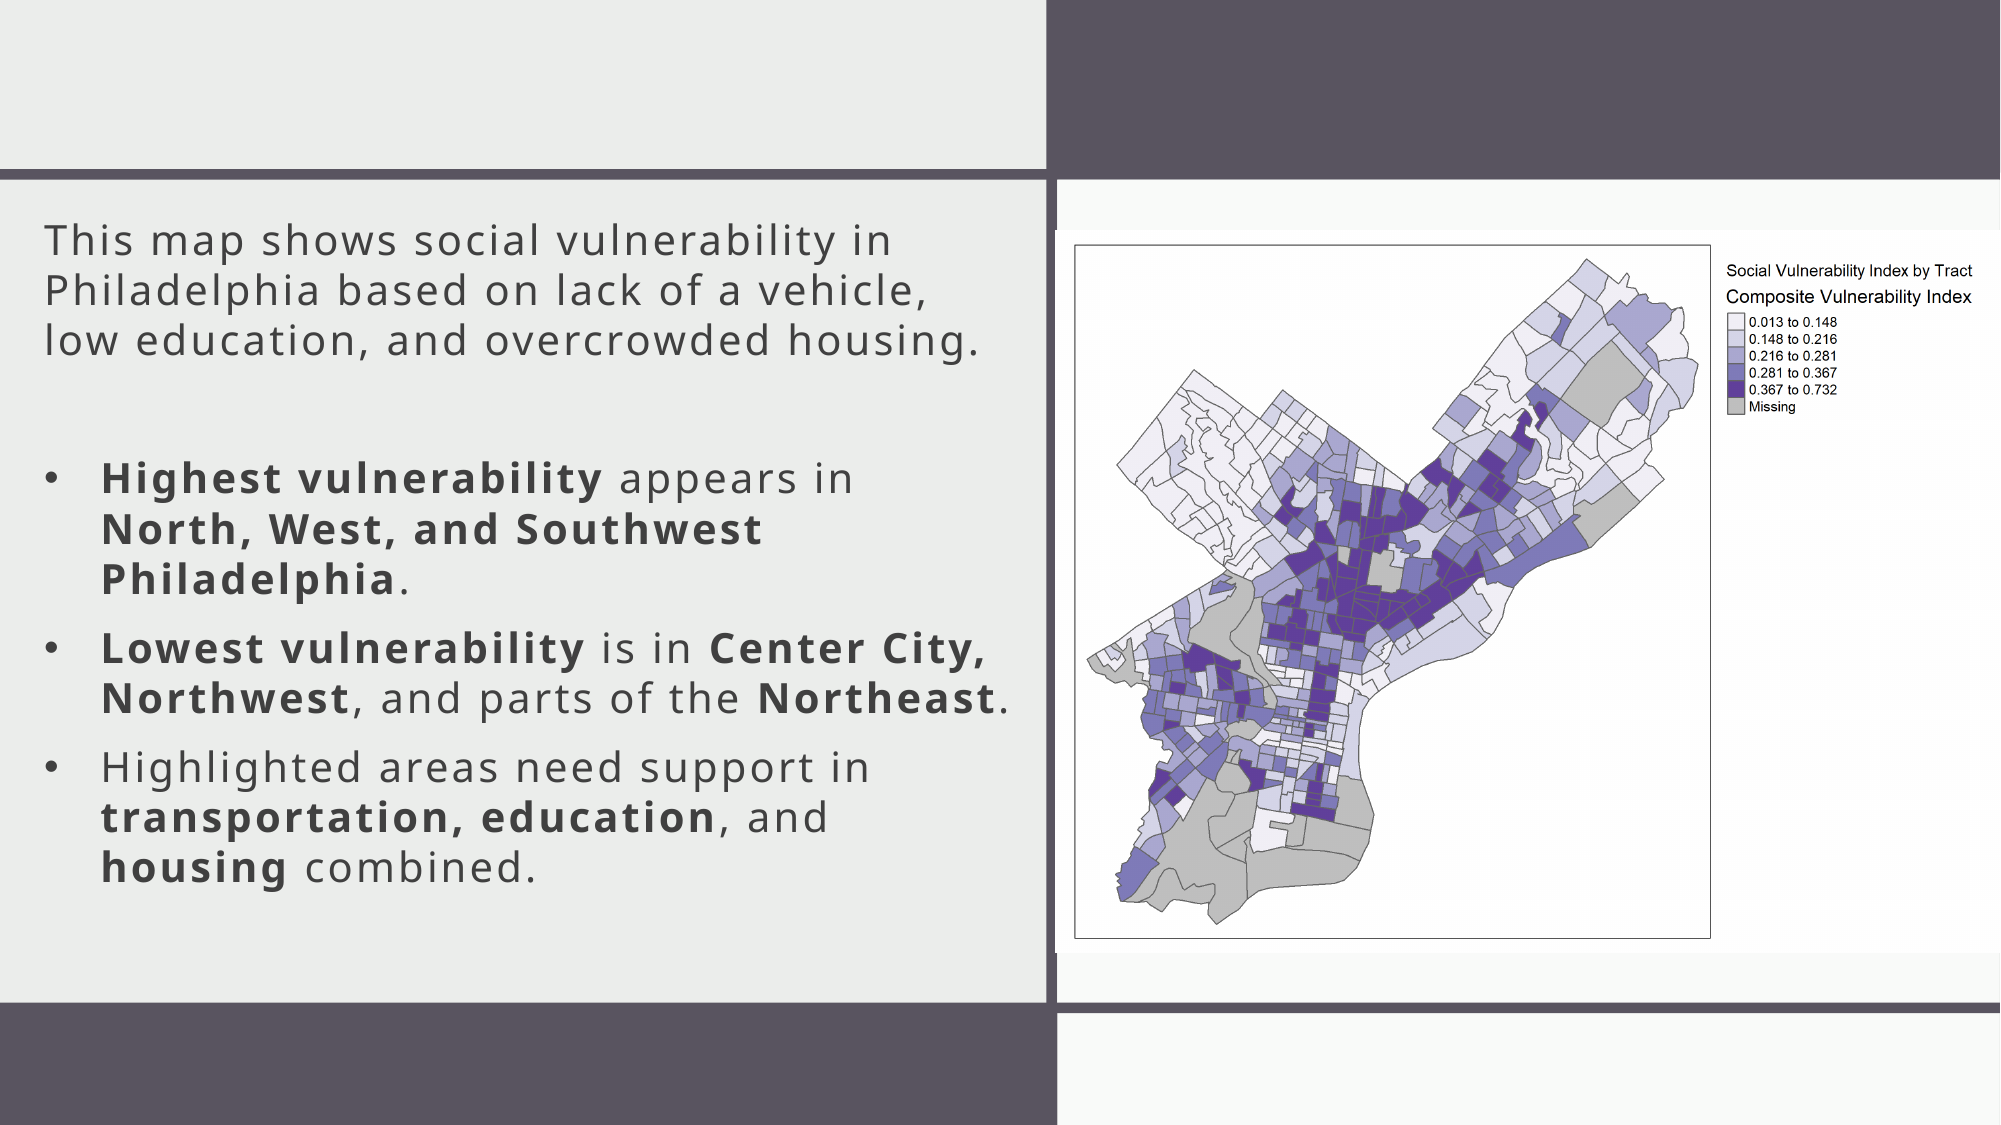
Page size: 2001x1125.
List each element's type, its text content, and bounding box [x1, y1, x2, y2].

subtitle This map shows social vulnerability in Philadelphia based on lack of a vehicle, low education, and overcrowded housing. Highest vulnerability appears in North, West, and Southwest Philadelphia. Lowest vulnerability is in Center City, Northwest, and parts of the Northeast. Highlighted areas need support in transportation, education, and housing combined. [26, 195, 1034, 978]
picture [1055, 230, 2000, 953]
